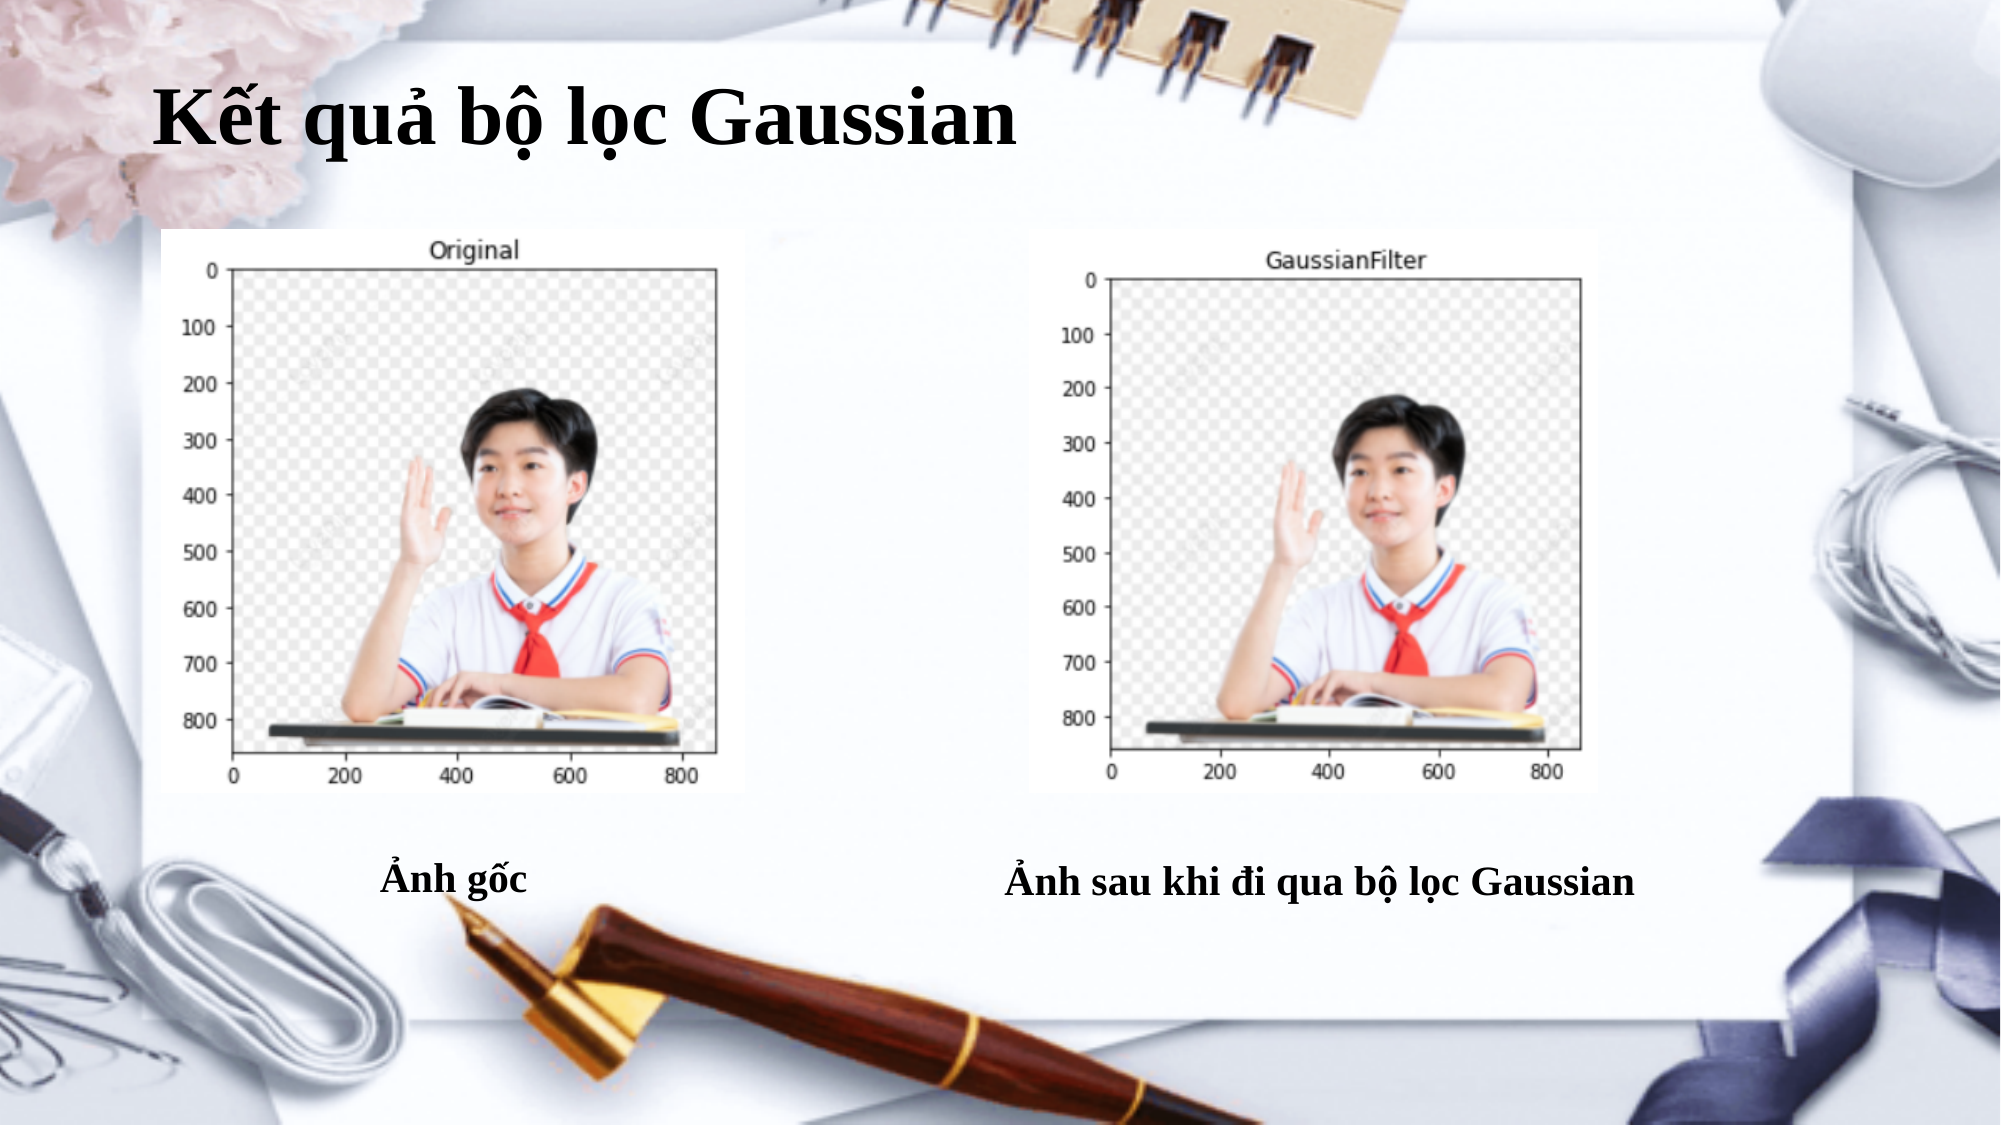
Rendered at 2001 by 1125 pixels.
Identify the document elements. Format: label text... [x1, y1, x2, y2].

text_box Ảnh gốc [364, 843, 593, 909]
picture [0, 0, 2001, 1125]
title Kết quả bộ lọc Gaussian [137, 59, 1863, 177]
text_box Ảnh sau khi đi qua bộ lọc Gaussian [989, 846, 1661, 911]
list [161, 229, 745, 793]
